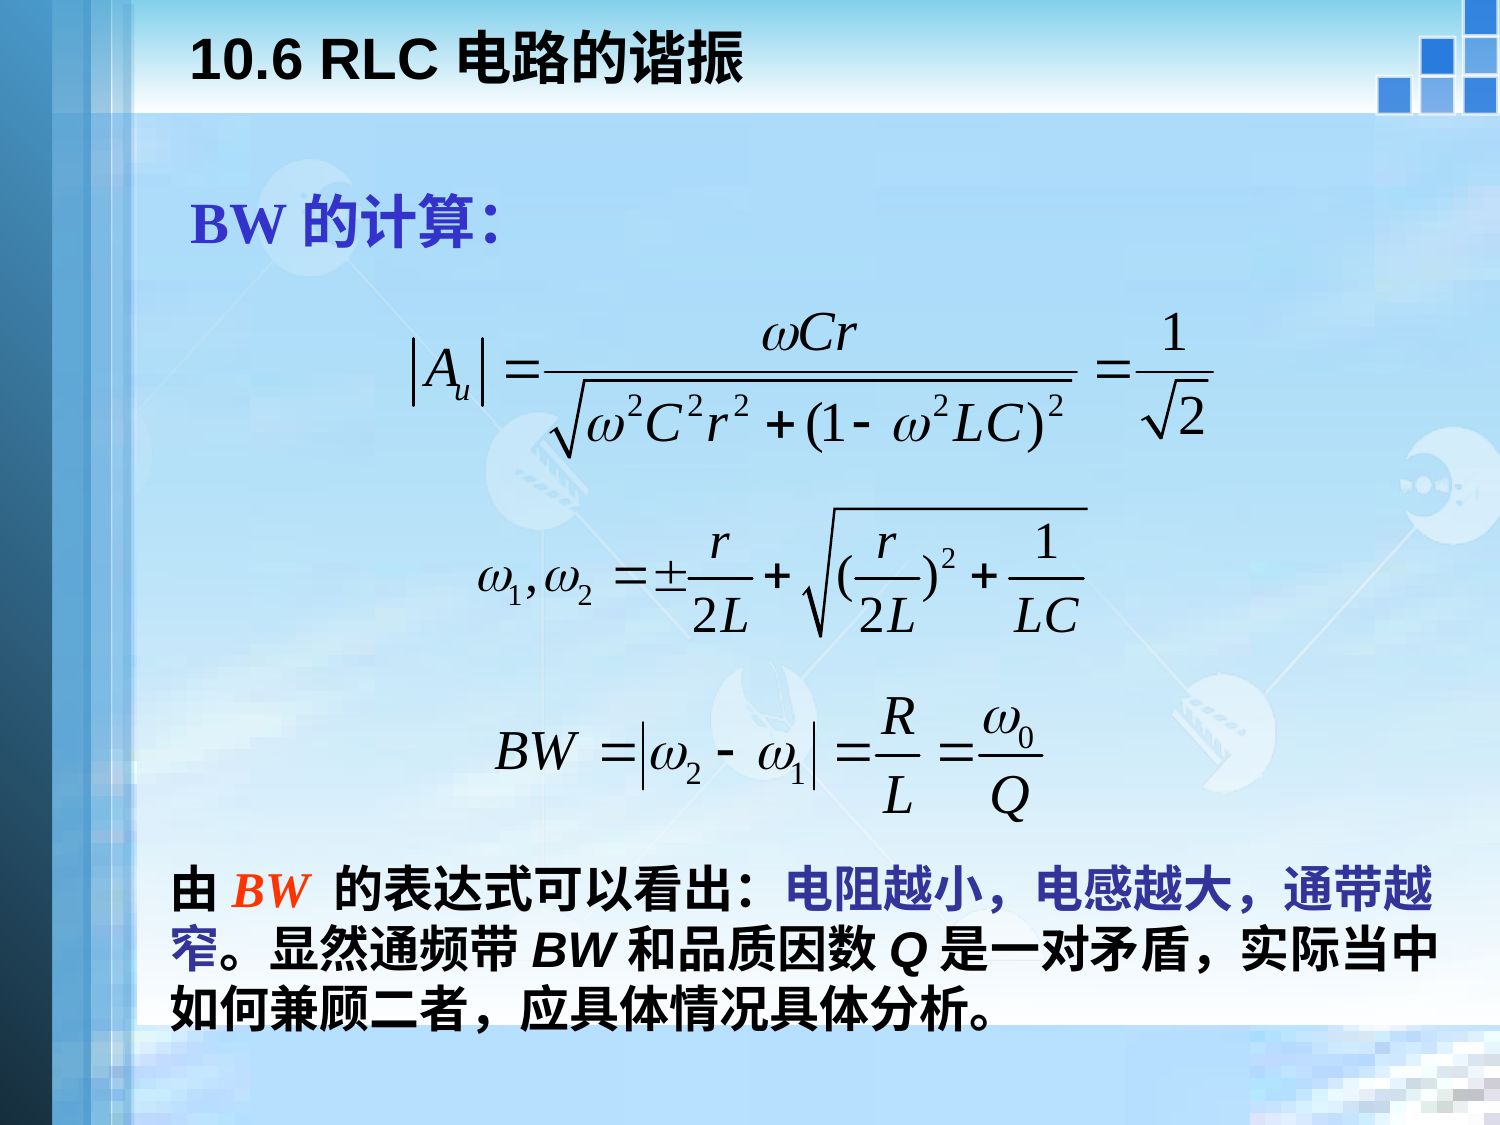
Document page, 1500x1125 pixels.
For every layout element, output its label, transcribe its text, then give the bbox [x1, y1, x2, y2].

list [484, 680, 1053, 836]
title 10.6 RLC电路的谐振 [174, 24, 1175, 88]
text_box 由BW 的表达式可以看出：电阻越小，电感越大，通带越窄。显然通频带BW和品质因数Q是一对矛盾，实际当中如何兼顾二者，应具体情况具体分析。 [154, 850, 1496, 1046]
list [402, 296, 1223, 471]
picture [132, 113, 1500, 965]
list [469, 495, 1098, 649]
text_box BW的计算： [175, 177, 550, 263]
